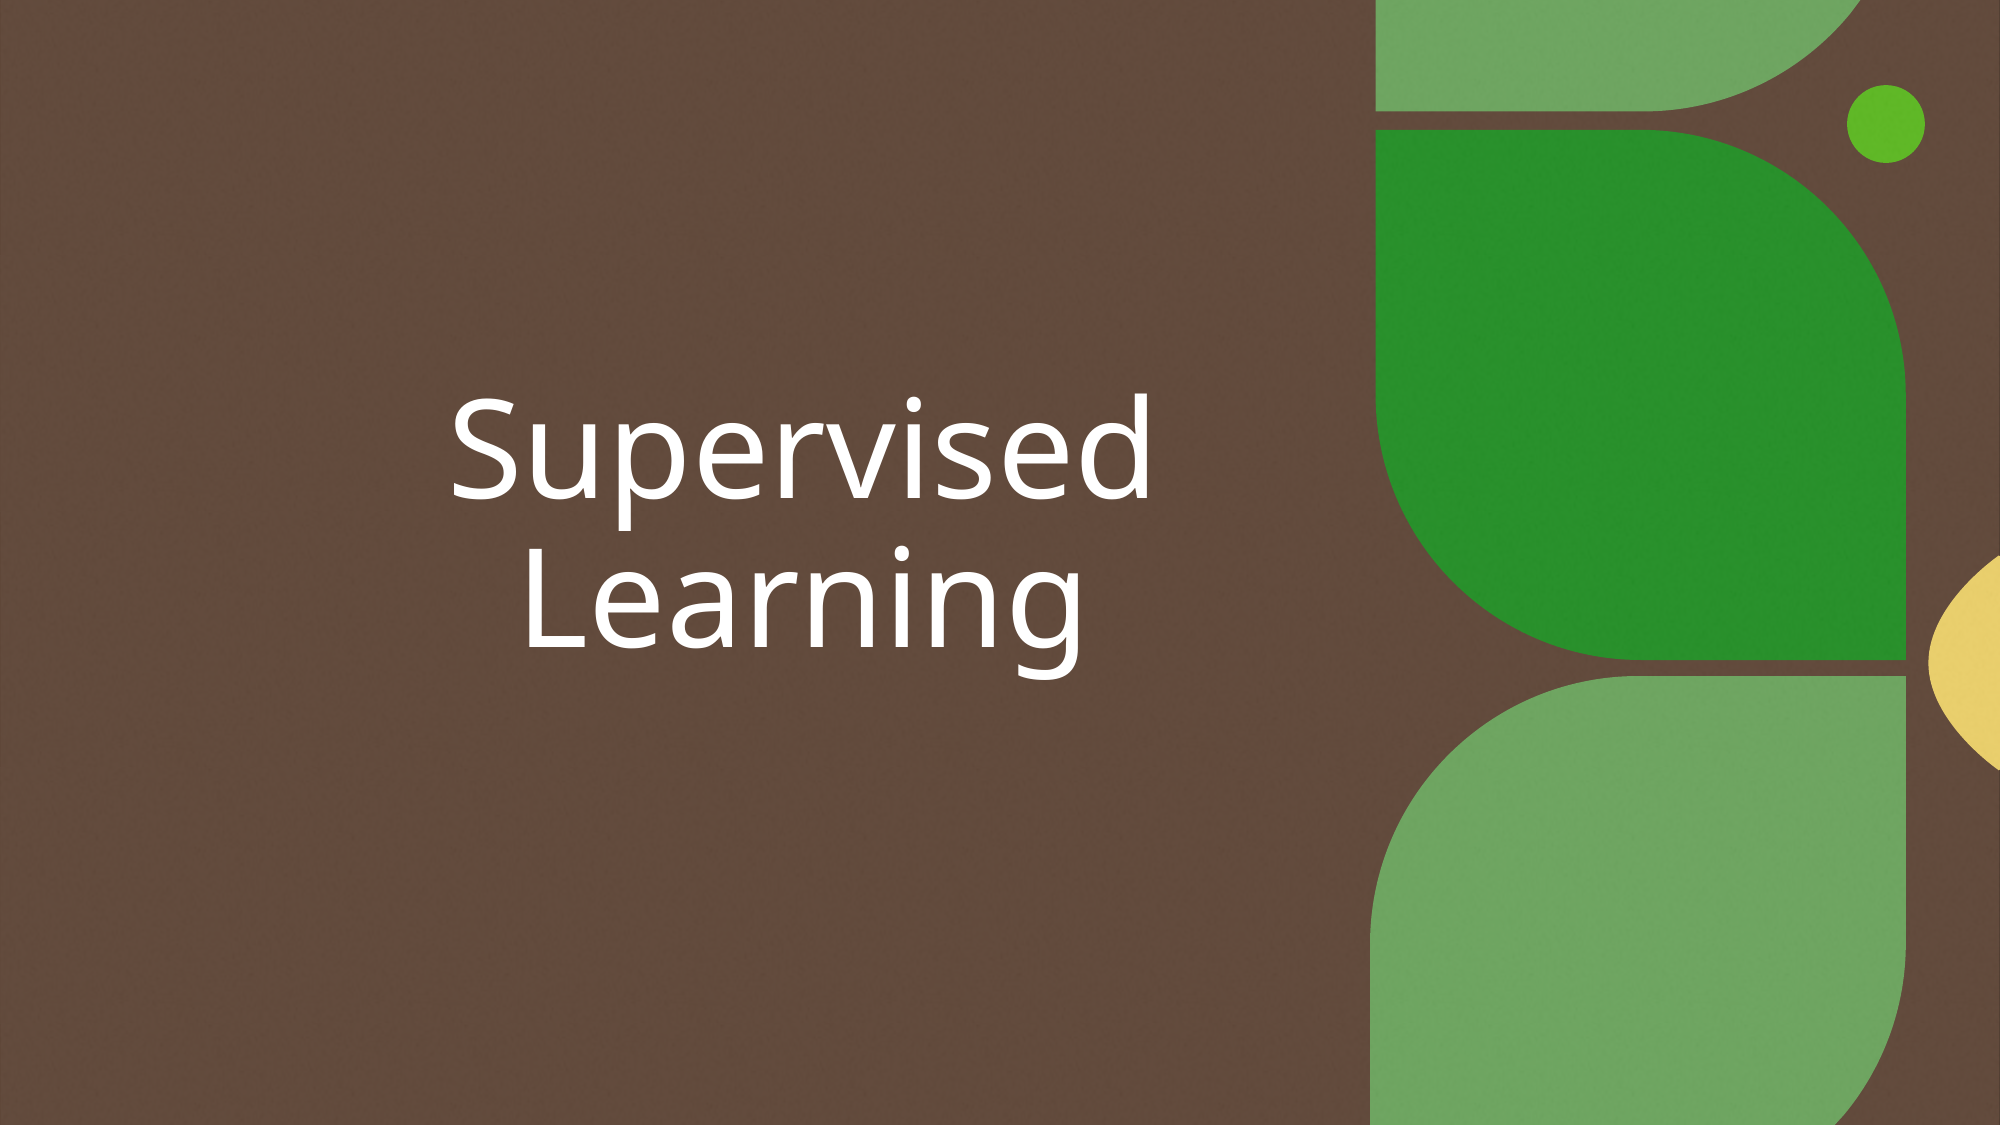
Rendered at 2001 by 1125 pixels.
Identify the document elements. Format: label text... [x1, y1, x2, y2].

title Supervised Learning [287, 329, 1320, 685]
